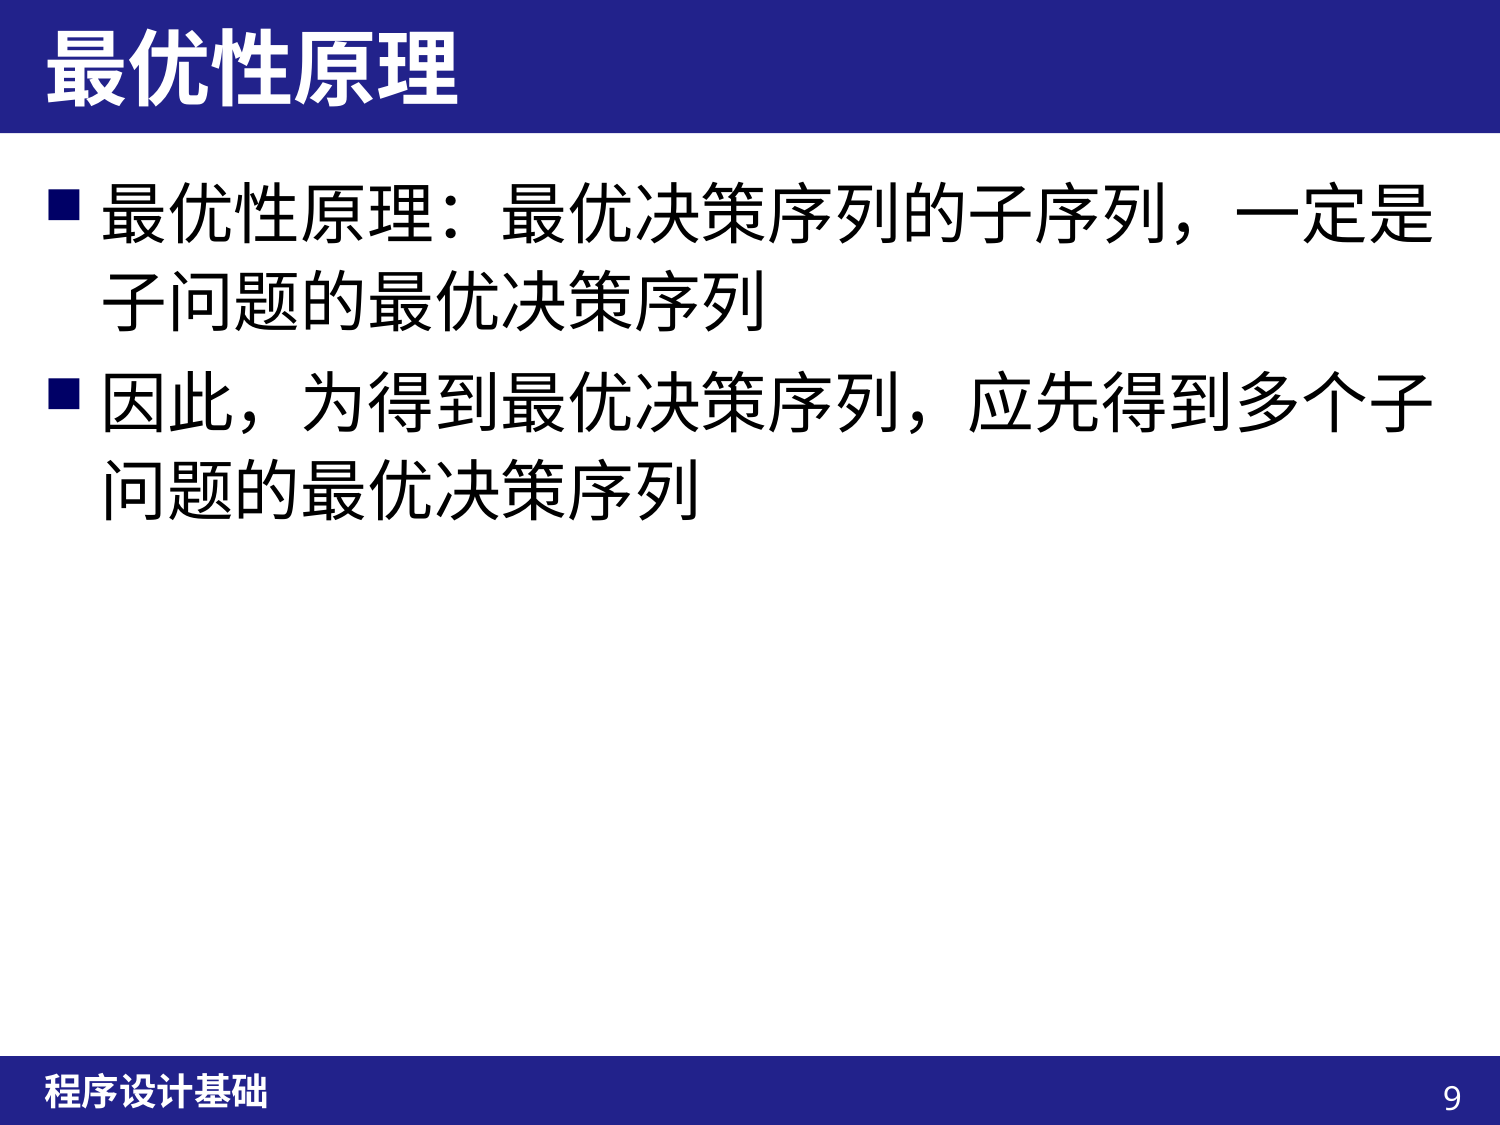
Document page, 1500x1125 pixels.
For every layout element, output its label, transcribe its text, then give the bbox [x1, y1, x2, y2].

list 最优性原理：最优决策序列的子序列，一定是子问题的最优决策序列 因此，为得到最优决策序列，应先得到多个子问题的最优决策序列 [29, 156, 1469, 1034]
title 最优性原理 [29, 0, 1469, 134]
